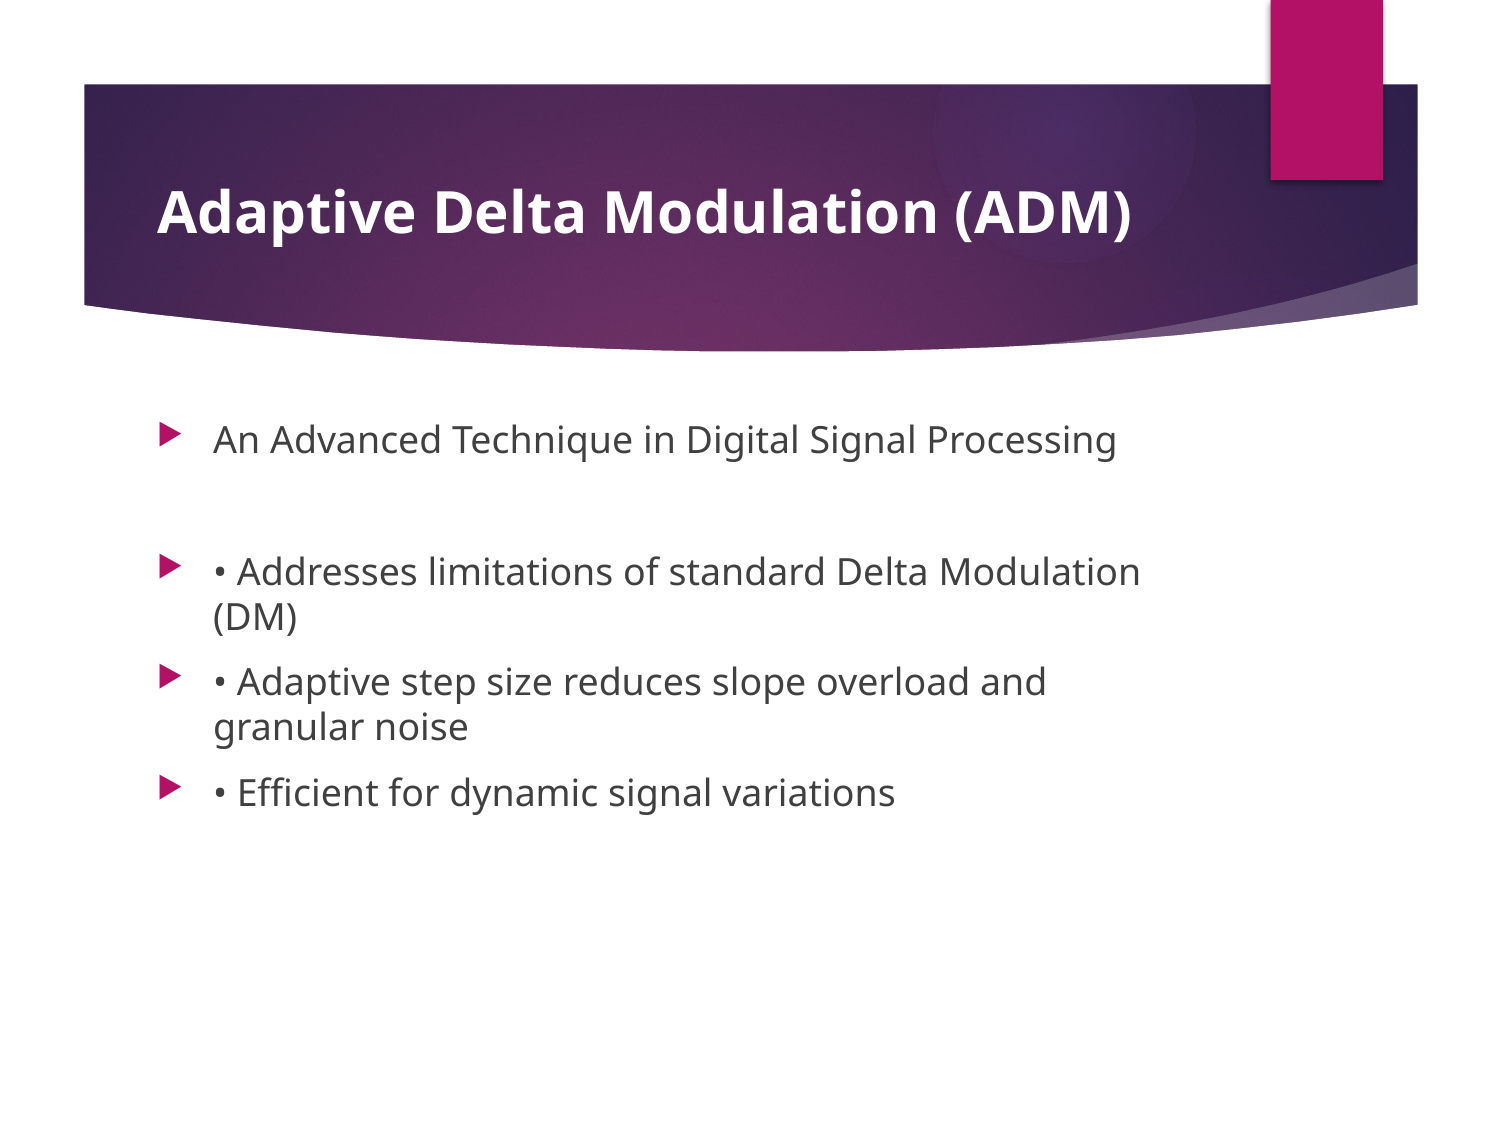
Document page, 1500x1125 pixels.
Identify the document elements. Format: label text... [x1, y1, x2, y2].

title Adaptive Delta Modulation (ADM) [142, 152, 1183, 269]
list An Advanced Technique in Digital Signal Processing • Addresses limitations of standard Delta Modulation (DM) • Adaptive step size reduces slope overload and granular noise • Efficient for dynamic signal variations [141, 408, 1183, 988]
